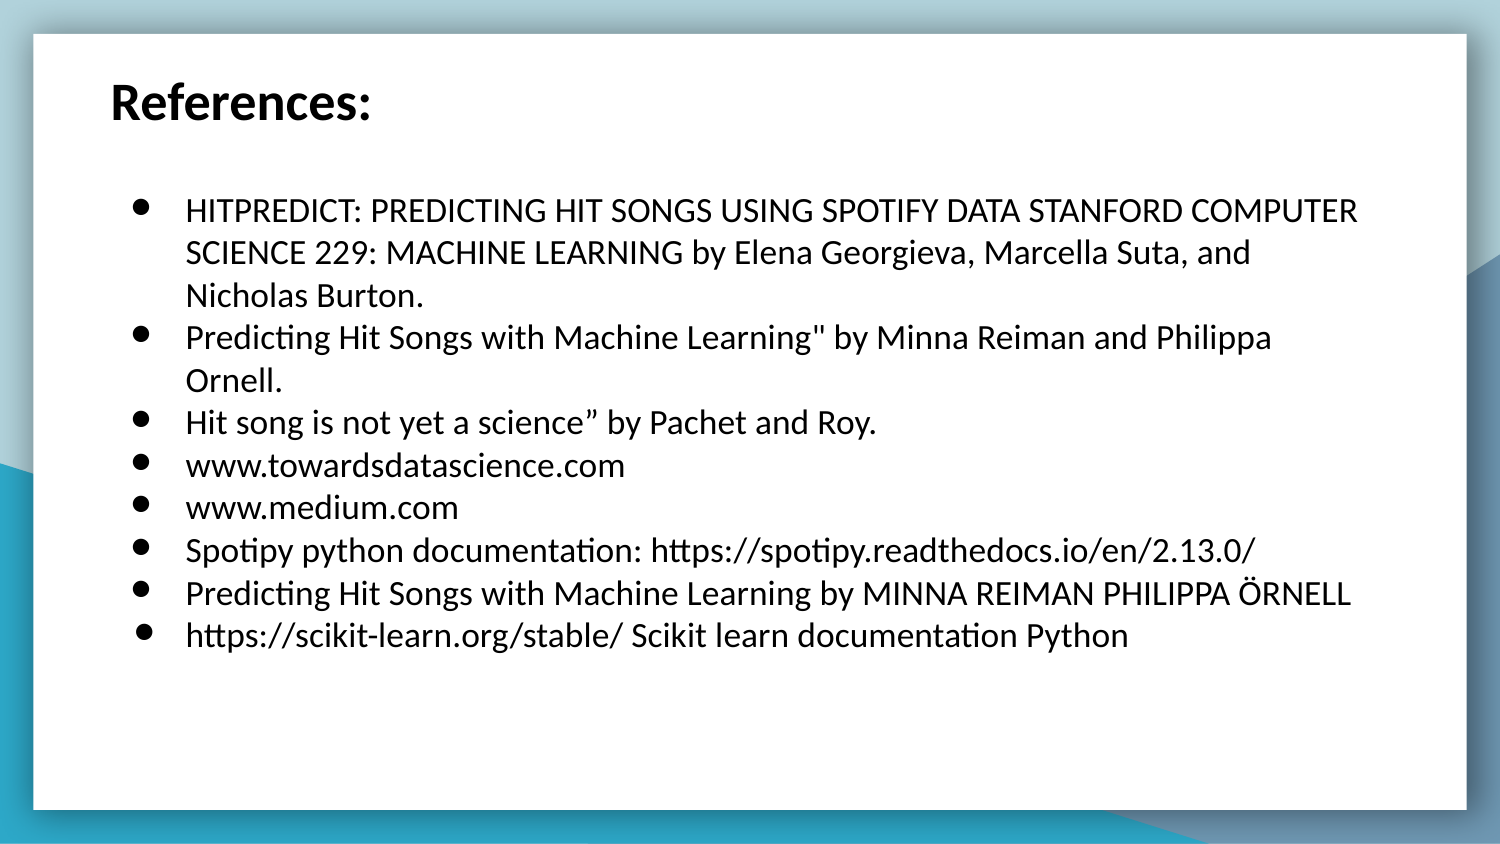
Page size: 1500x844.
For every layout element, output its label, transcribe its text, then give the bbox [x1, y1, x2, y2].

text_box References: [95, 50, 867, 164]
text_box HITPREDICT: PREDICTING HIT SONGS USING SPOTIFY DATA STANFORD COMPUTER SCIENCE 229: MACHINE LEARNING by Elena Georgieva, Marcella Suta, and Nicholas Burton. Predicting Hit Songs with Machine Learning" by Minna Reiman and Philippa Ornell. Hit song is not yet a science” by Pachet and Roy. www.towardsdatascience.com www.medium.com Spotipy python documentation: https://spotipy.readthedocs.io/en/2.13.0/ Predicting Hit Songs with Machine Learning by MINNA REIMAN PHILIPPA ÖRNELL https://scikit-learn.org/stable/ Scikit learn documentation Python [95, 171, 1388, 771]
